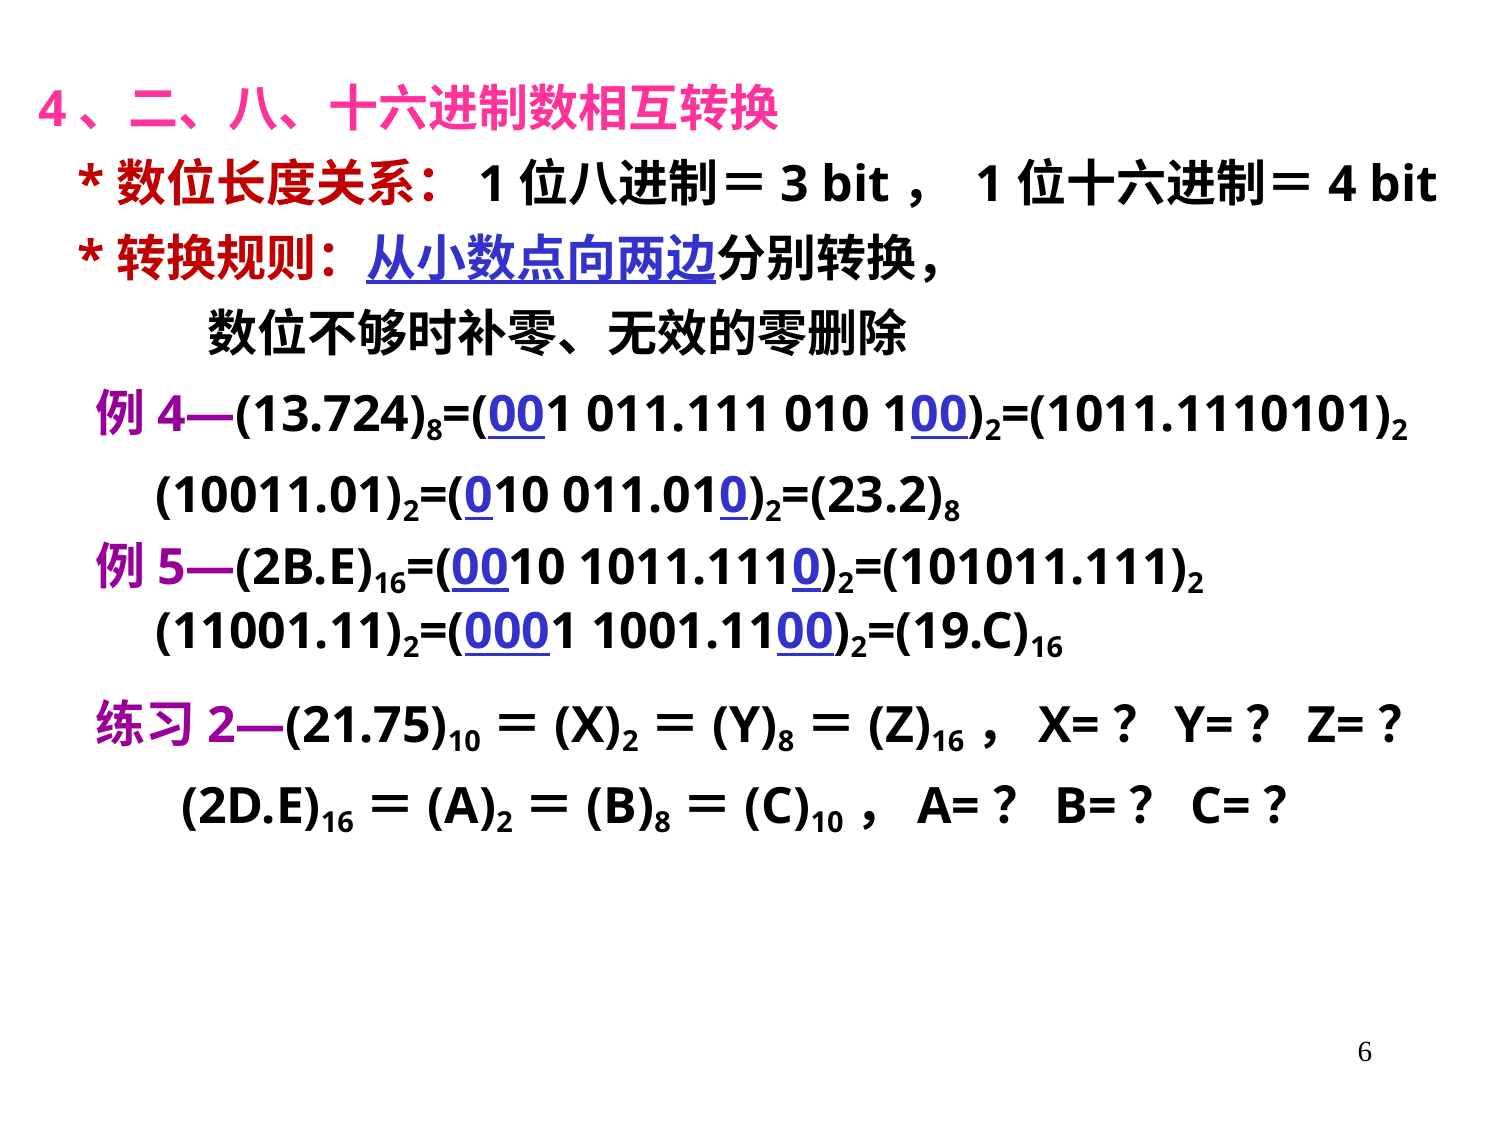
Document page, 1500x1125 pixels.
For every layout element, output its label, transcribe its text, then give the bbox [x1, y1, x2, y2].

text_box 4、二、八、十六进制数相互转换 *数位长度关系：1位八进制＝3 bit， 1位十六进制＝4 bit [23, 54, 1465, 204]
slide_number 6 [1074, 1024, 1388, 1101]
text_box 练习2—(21.75)10＝(X)2＝(Y)8＝(Z)16，X=？Y=？Z=？ (2D.E)16＝(A)2＝(B)8＝(C)10，A=？B=？C=？ [23, 668, 1465, 846]
text_box *转换规则：从小数点向两边分别转换， 数位不够时补零、无效的零删除 [23, 204, 1465, 358]
text_box 例4—(13.724)8=(001 011.111 010 100)2=(1011.1110101)2 (10011.01)2=(010 011.010)2=(23.2)8 [23, 358, 1465, 510]
text_box 例5—(2B.E)16=(0010 1011.1110)2=(101011.111)2 (11001.11)2=(0001 1001.1100)2=(19.C)16 [23, 510, 1465, 668]
